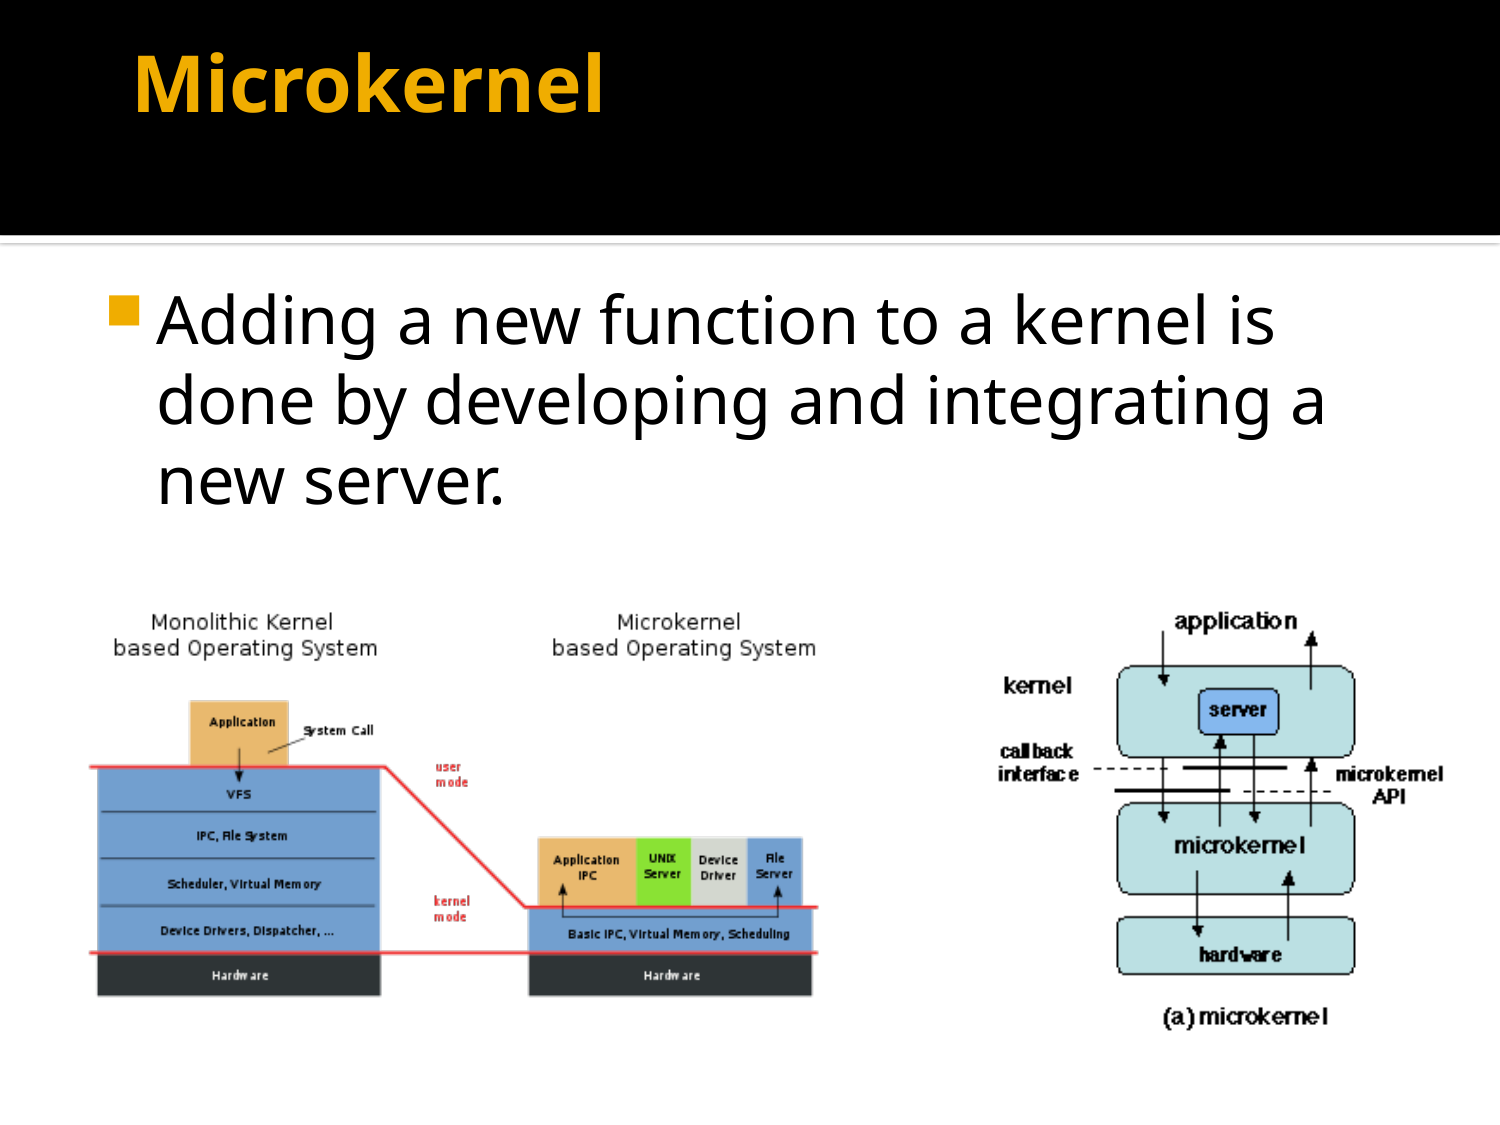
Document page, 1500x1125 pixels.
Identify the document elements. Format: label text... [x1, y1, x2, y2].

title Microkernel [75, 25, 1425, 231]
list Adding a new function to a kernel is done by developing and integrating a new server. [75, 262, 1425, 1022]
picture [67, 599, 841, 1013]
picture [969, 599, 1500, 1063]
